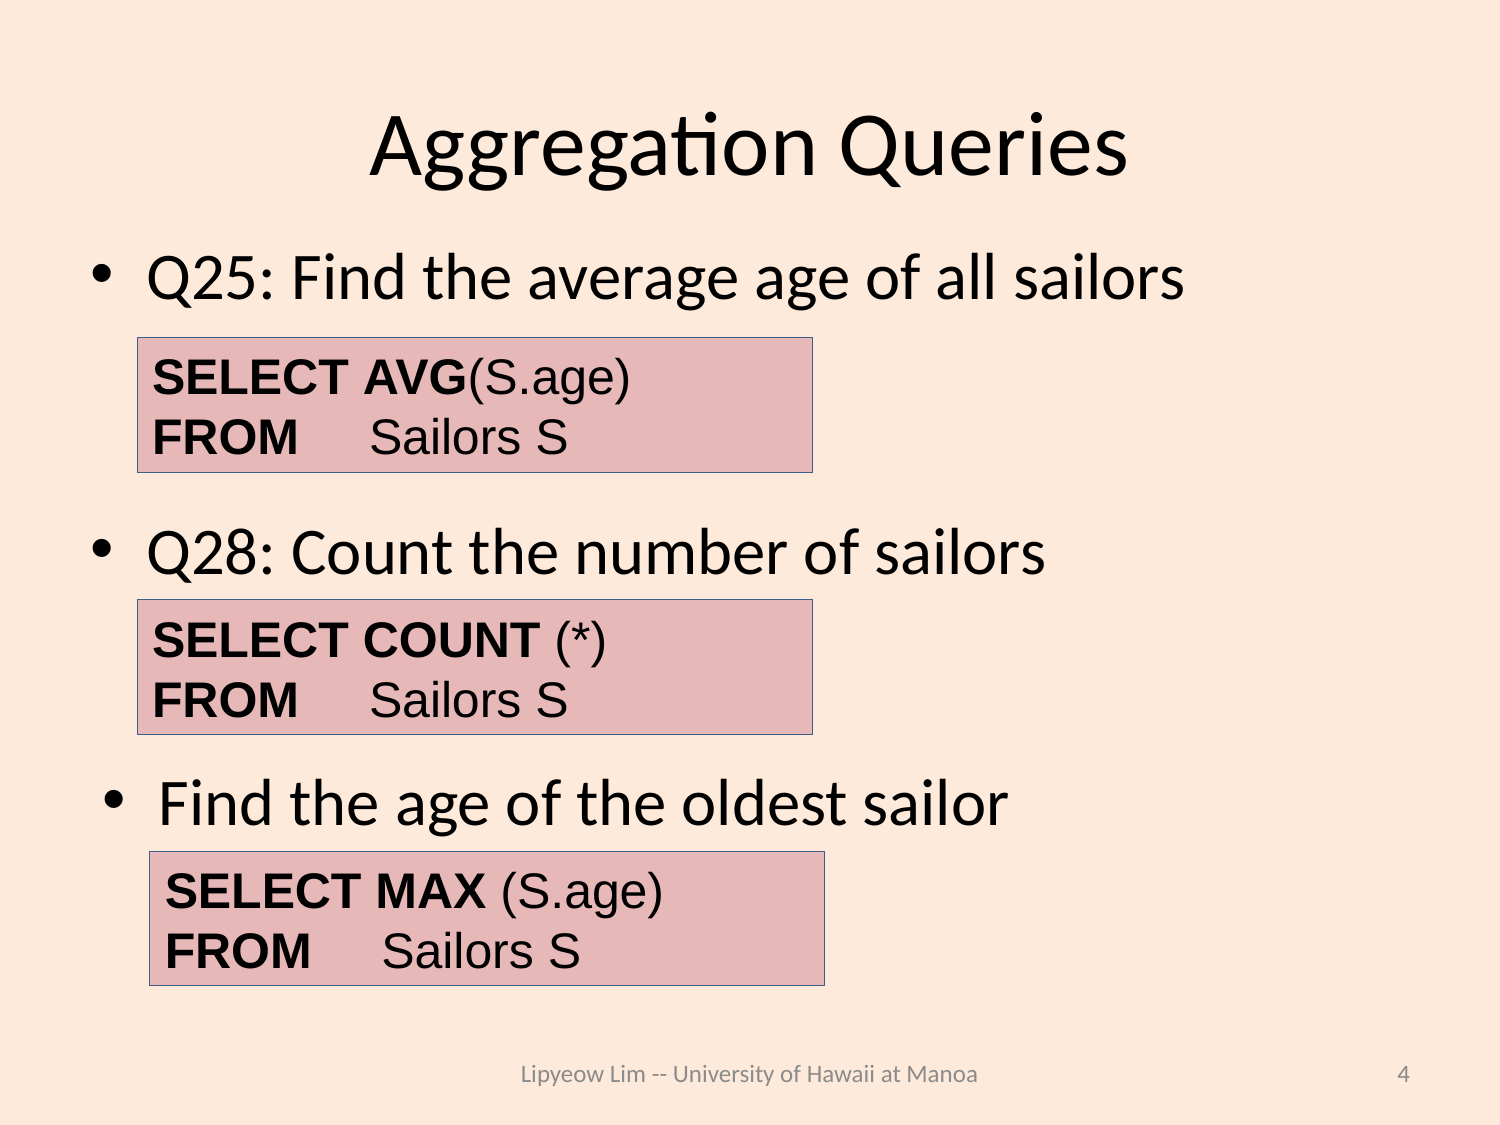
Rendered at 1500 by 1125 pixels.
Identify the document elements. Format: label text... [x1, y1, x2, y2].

text_box SELECT COUNT (*) FROM Sailors S [137, 599, 813, 735]
list Q25: Find the average age of all sailors [74, 224, 1426, 351]
text_box Find the age of the oldest sailor [87, 751, 1438, 877]
text_box SELECT MAX (S.age) FROM Sailors S [149, 851, 825, 986]
text_box Q28: Count the number of sailors [74, 500, 1425, 625]
slide_number 4 [1074, 1042, 1425, 1103]
text_box SELECT AVG(S.age) FROM Sailors S [137, 337, 813, 473]
footer Lipyeow Lim -- University of Hawaii at Manoa [450, 1042, 1050, 1103]
title Aggregation Queries [74, 44, 1426, 224]
